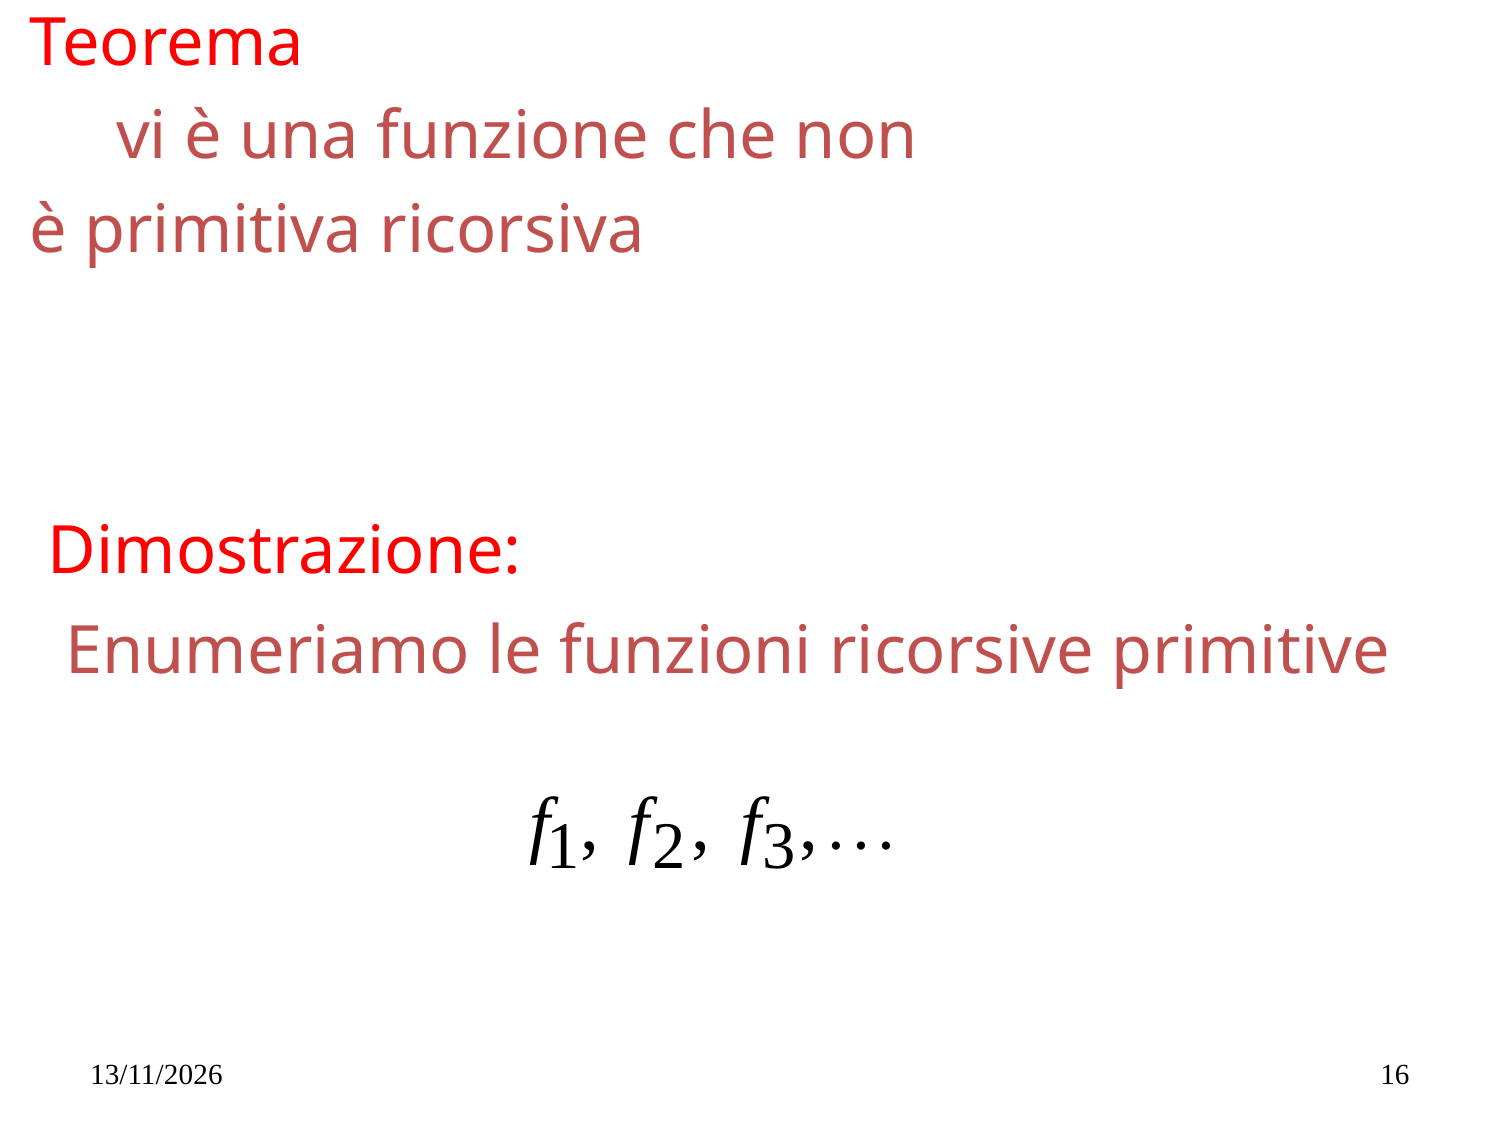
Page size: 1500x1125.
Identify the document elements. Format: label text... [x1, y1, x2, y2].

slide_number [75, 1042, 425, 1103]
text_box Enumeriamo le funzioni ricorsive primitive [50, 599, 1407, 695]
text_box Teorema vi è una funzione che non è primitiva ricorsiva [15, 0, 951, 273]
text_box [512, 787, 899, 876]
slide_number 16 [1074, 1042, 1425, 1103]
text_box Dimostrazione: [33, 499, 538, 595]
